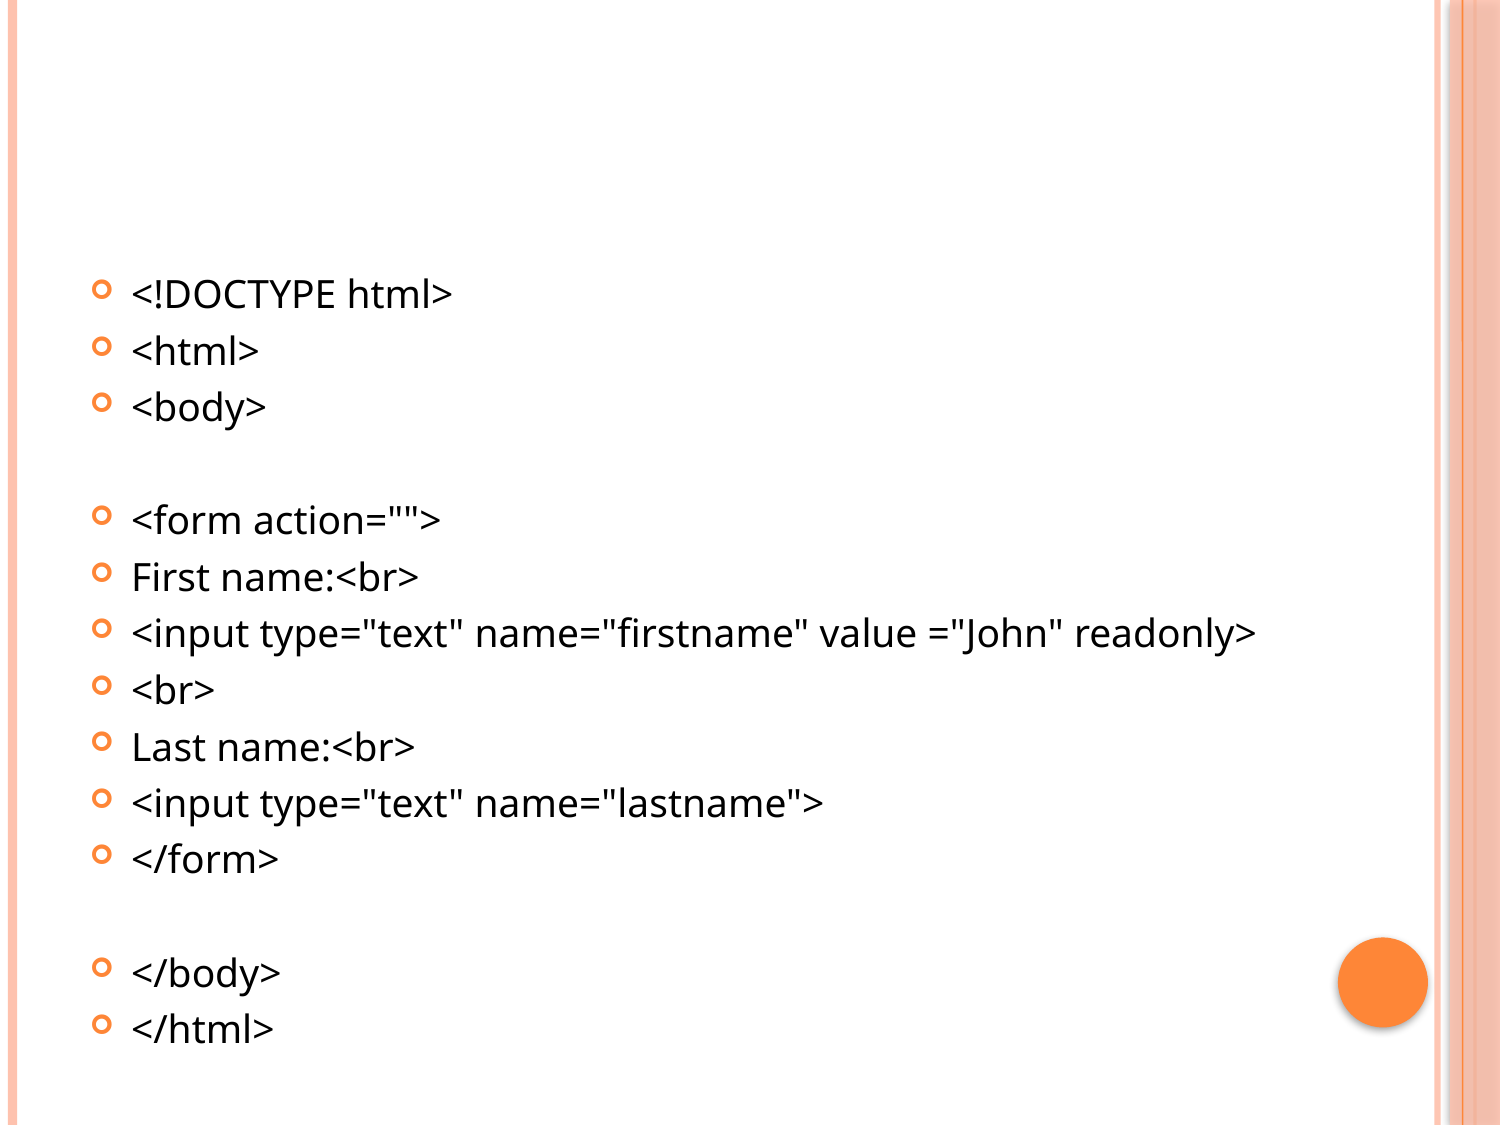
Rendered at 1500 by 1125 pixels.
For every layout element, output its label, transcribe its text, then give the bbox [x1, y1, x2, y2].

list <!DOCTYPE html> <html> <body> <form action=""> First name:<br> <input type="text" name="firstname" value ="John" readonly> <br> Last name:<br> <input type="text" name="lastname"> </form> </body> </html> [75, 262, 1300, 1062]
